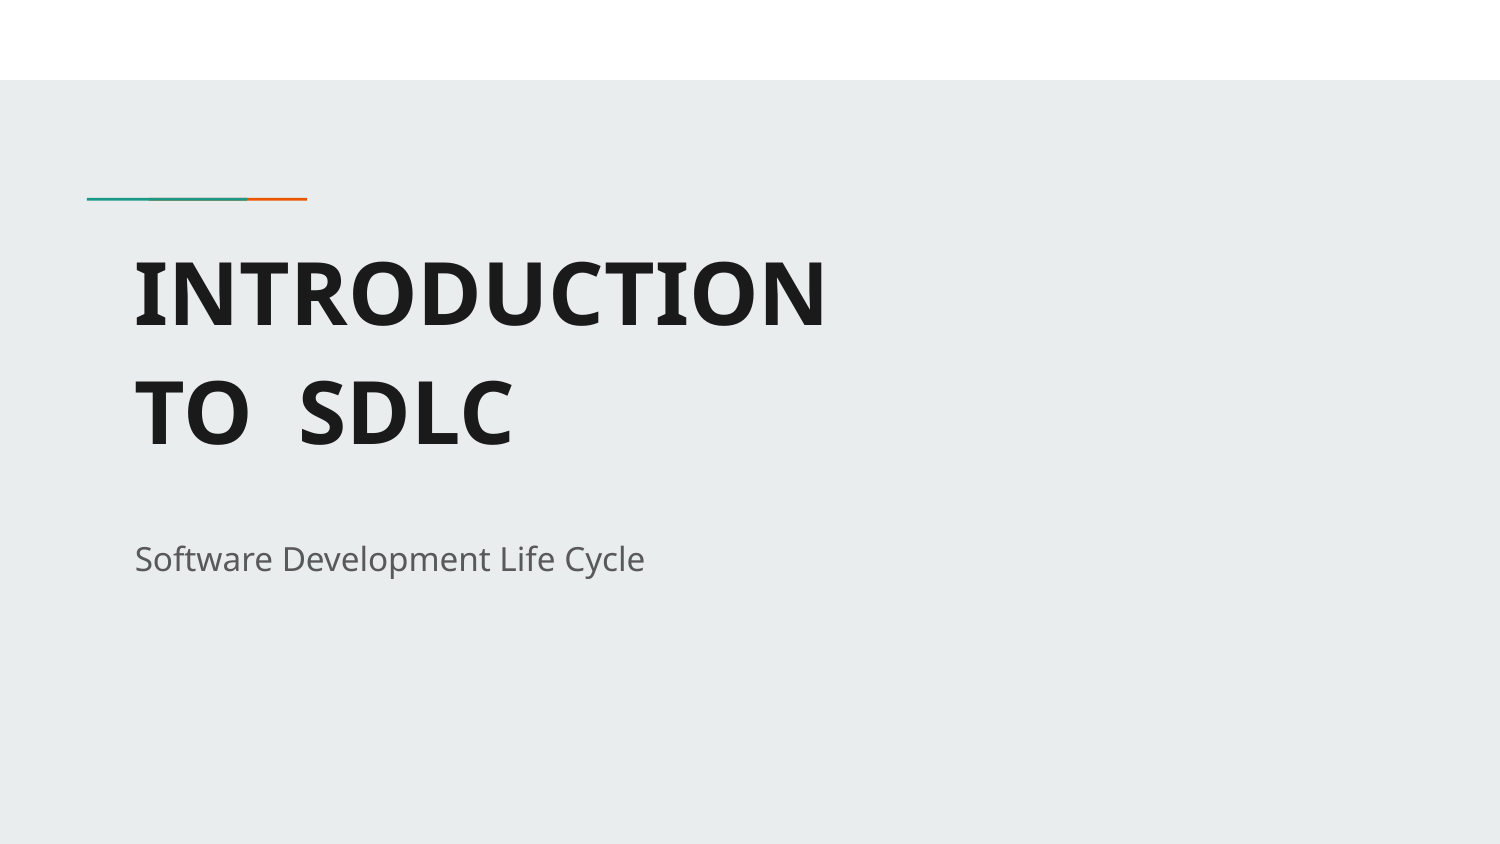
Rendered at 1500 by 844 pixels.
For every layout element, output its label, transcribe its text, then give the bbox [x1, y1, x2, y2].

title INTRODUCTION TO SDLC [119, 216, 1381, 490]
subtitle Software Development Life Cycle [119, 520, 1381, 610]
